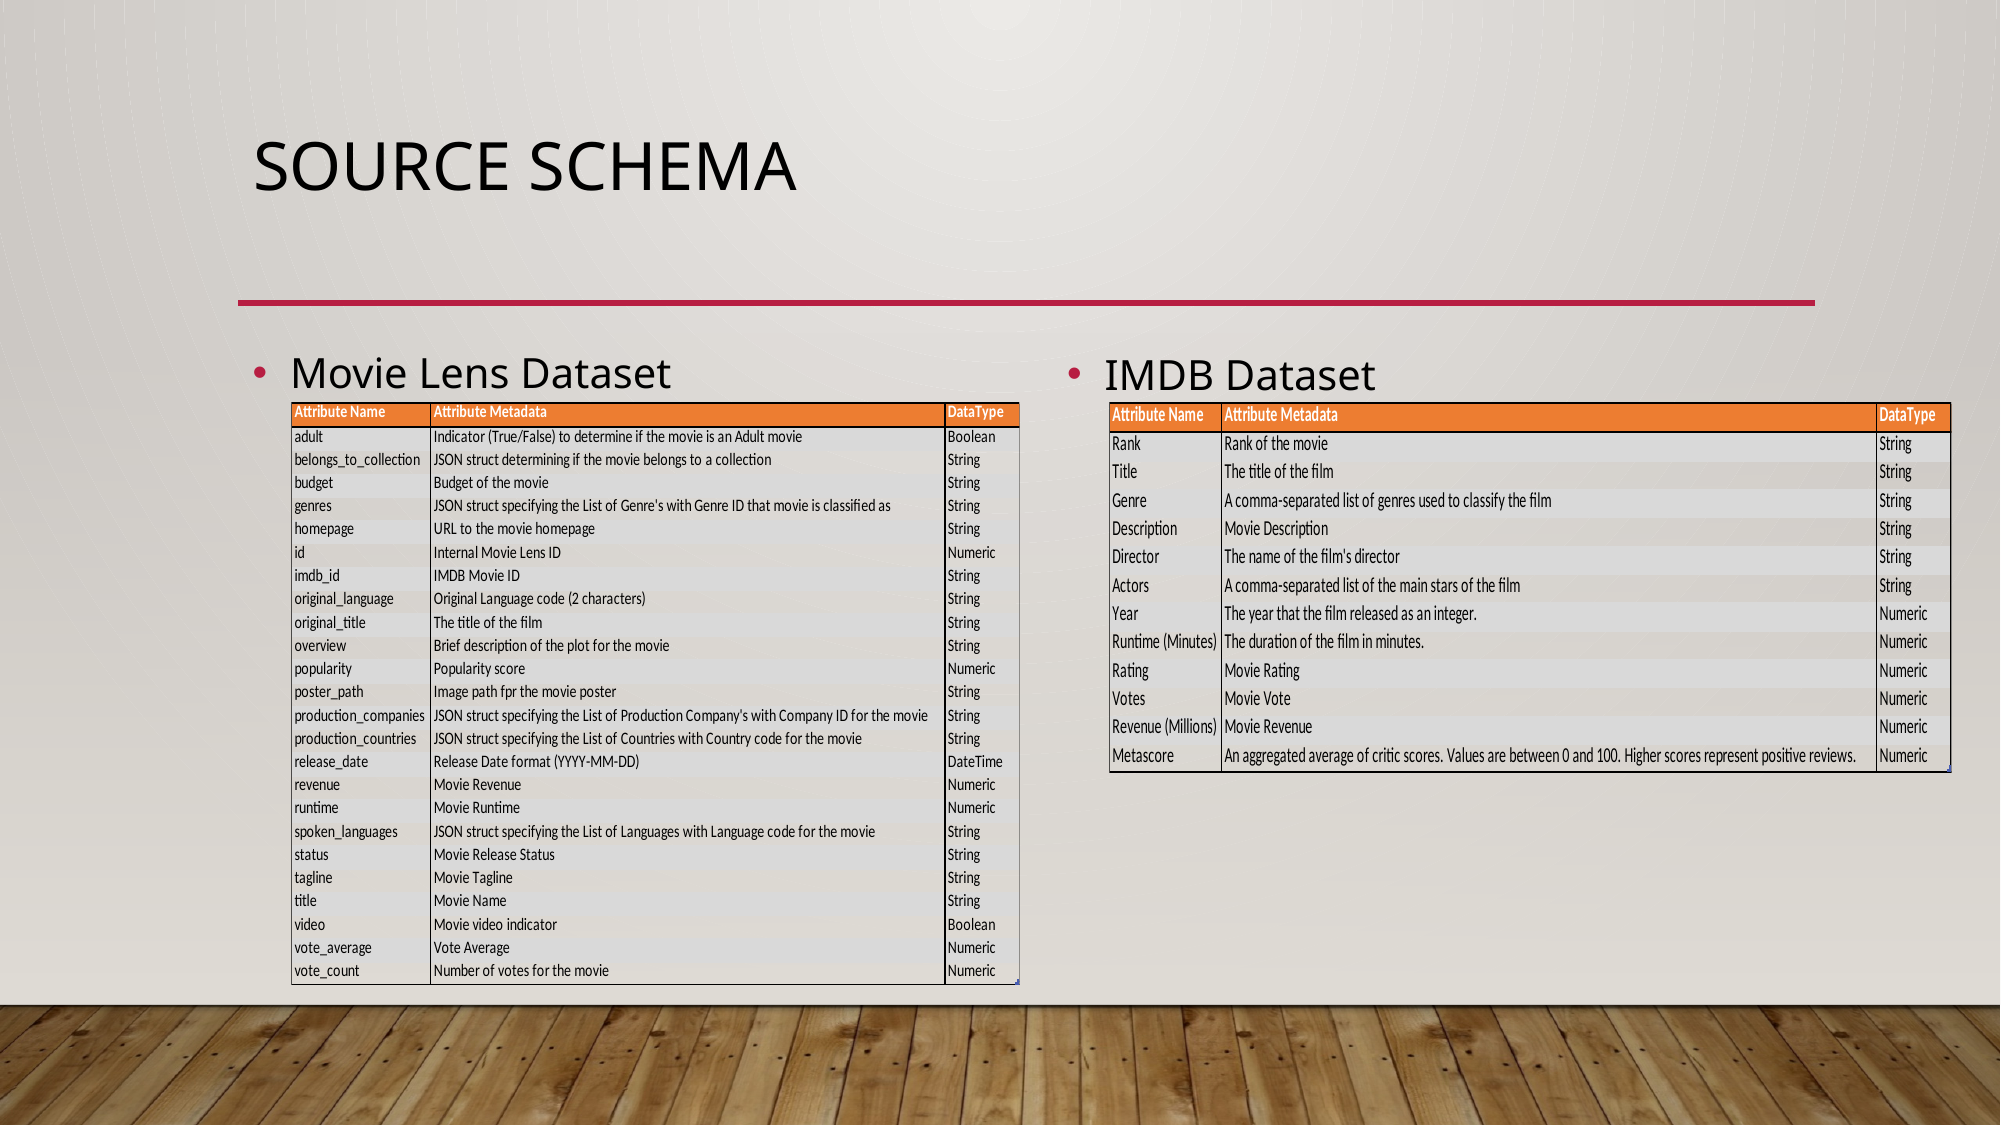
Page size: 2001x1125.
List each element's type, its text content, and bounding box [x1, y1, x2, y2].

list Movie Lens Dataset [237, 329, 1000, 896]
title Source schema [238, 125, 1814, 298]
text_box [291, 402, 1021, 987]
picture [0, 1005, 2000, 1125]
list IMDB Dataset [1052, 330, 1815, 896]
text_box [1108, 402, 1953, 774]
